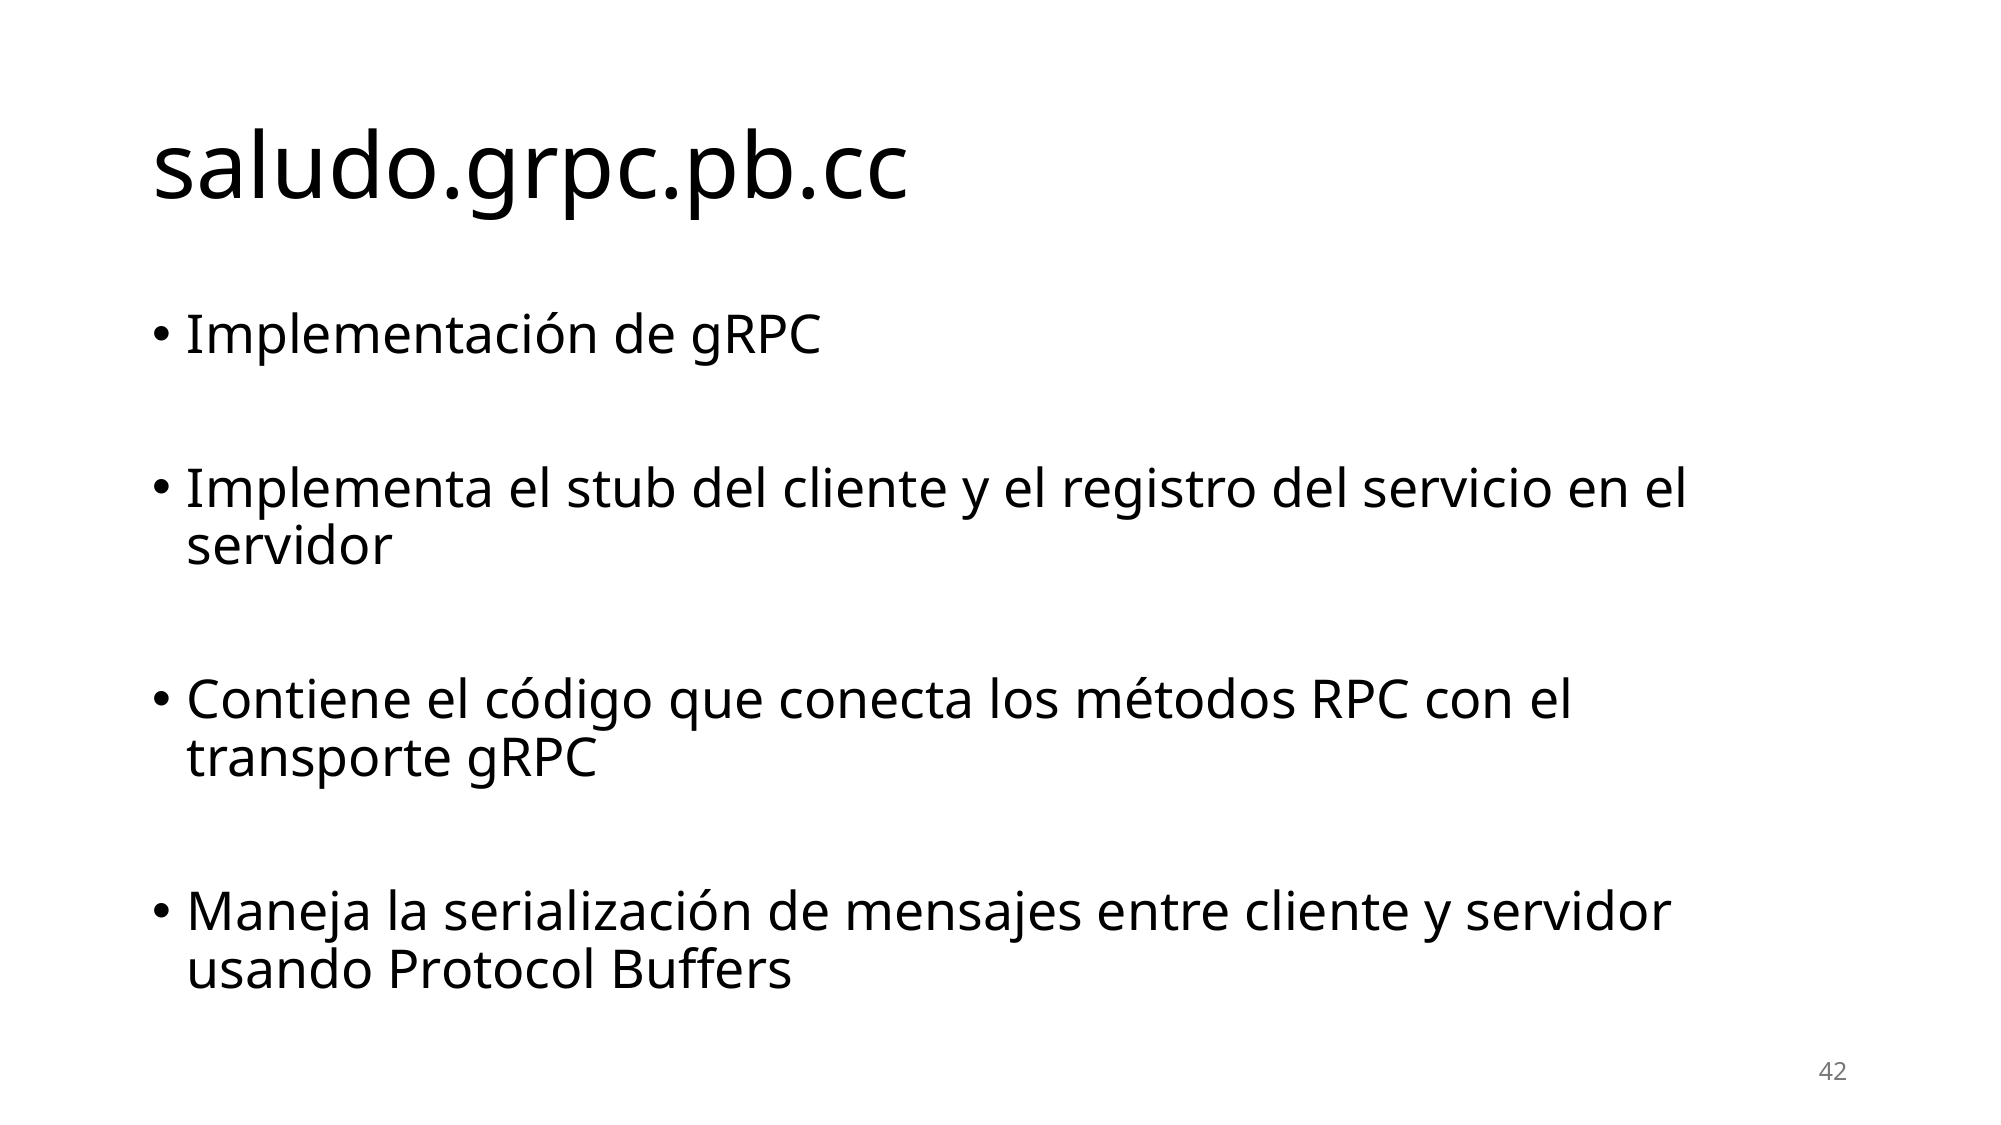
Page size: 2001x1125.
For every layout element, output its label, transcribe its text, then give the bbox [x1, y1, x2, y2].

title saludo.grpc.pb.cc [137, 59, 1863, 278]
slide_number 42 [1412, 1042, 1863, 1103]
list Implementación de gRPC Implementa el stub del cliente y el registro del servicio en el servidor Contiene el código que conecta los métodos RPC con el transporte gRPC Maneja la serialización de mensajes entre cliente y servidor usando Protocol Buffers [137, 299, 1863, 1014]
